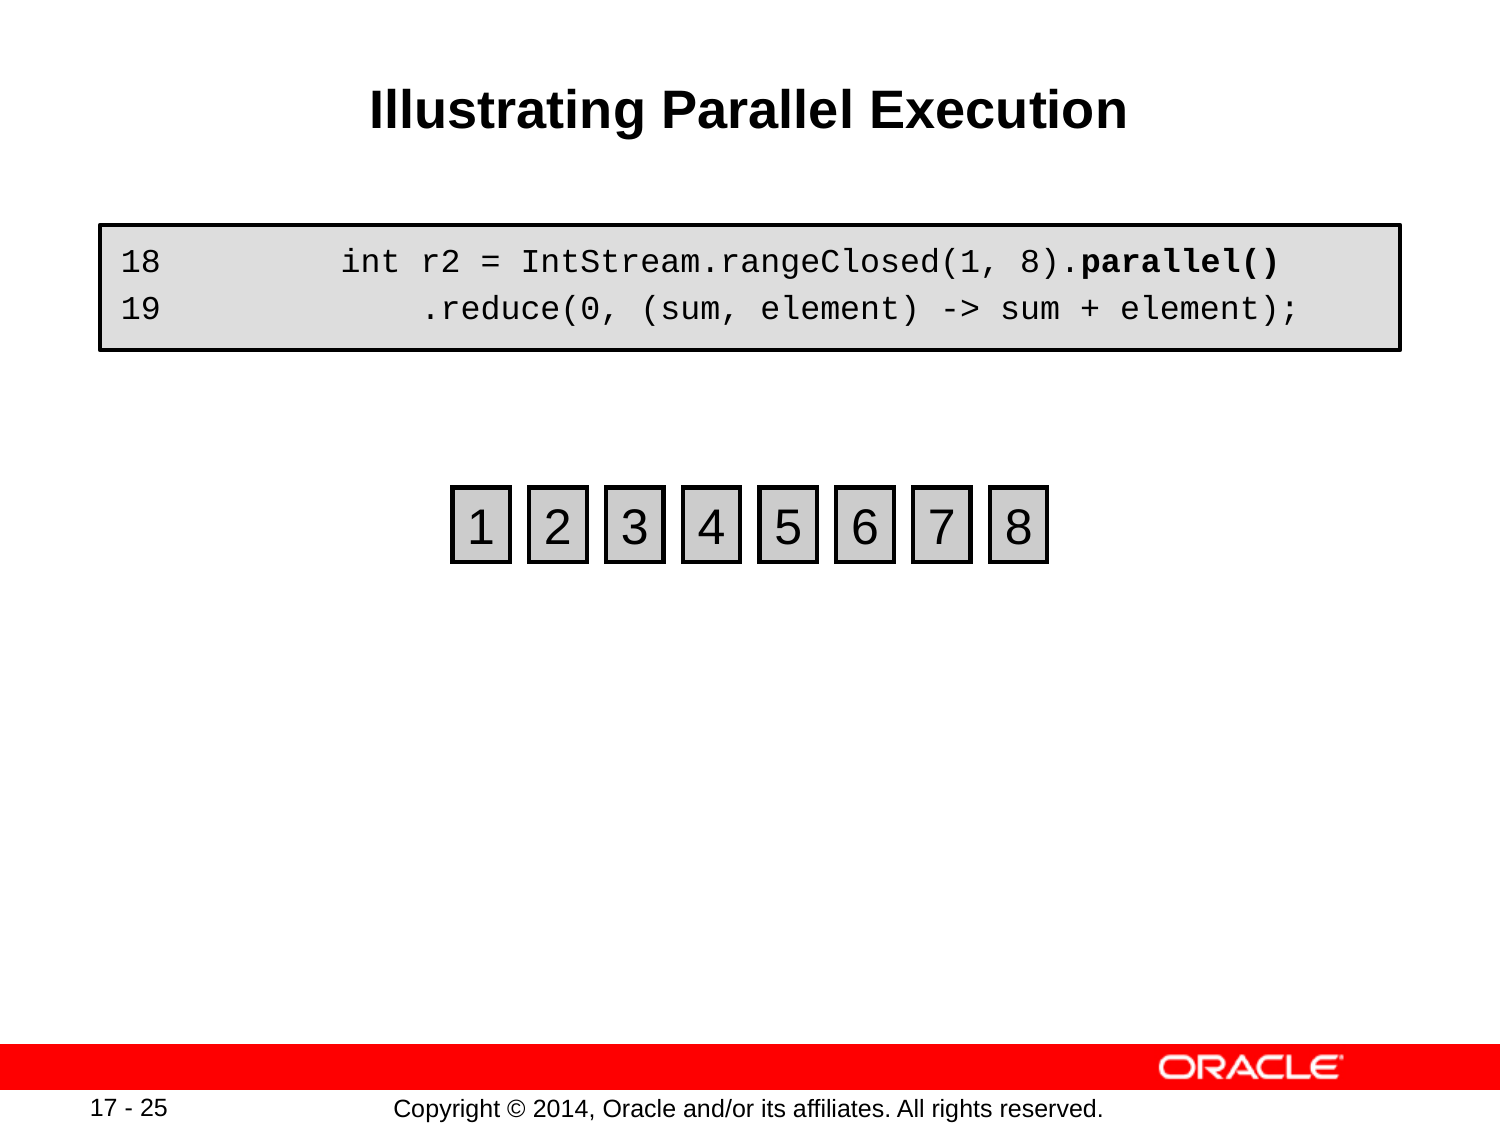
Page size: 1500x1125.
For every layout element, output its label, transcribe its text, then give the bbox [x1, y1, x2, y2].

picture [0, 1044, 1500, 1090]
title Illustrating Parallel Execution [99, 72, 1399, 216]
text_box 3 [606, 487, 664, 563]
text_box 5 [759, 487, 818, 563]
text_box 8 [989, 487, 1048, 563]
text_box 2 [529, 487, 587, 563]
text_box 7 [913, 487, 971, 563]
text_box 6 [836, 487, 894, 563]
text_box 1 [452, 487, 510, 563]
list 18 int r2 = IntStream.rangeClosed(1, 8).parallel() 19 .reduce(0, (sum, element) -> sum + element); [99, 237, 1399, 331]
text_box 4 [682, 487, 741, 563]
text_box [99, 224, 1400, 350]
